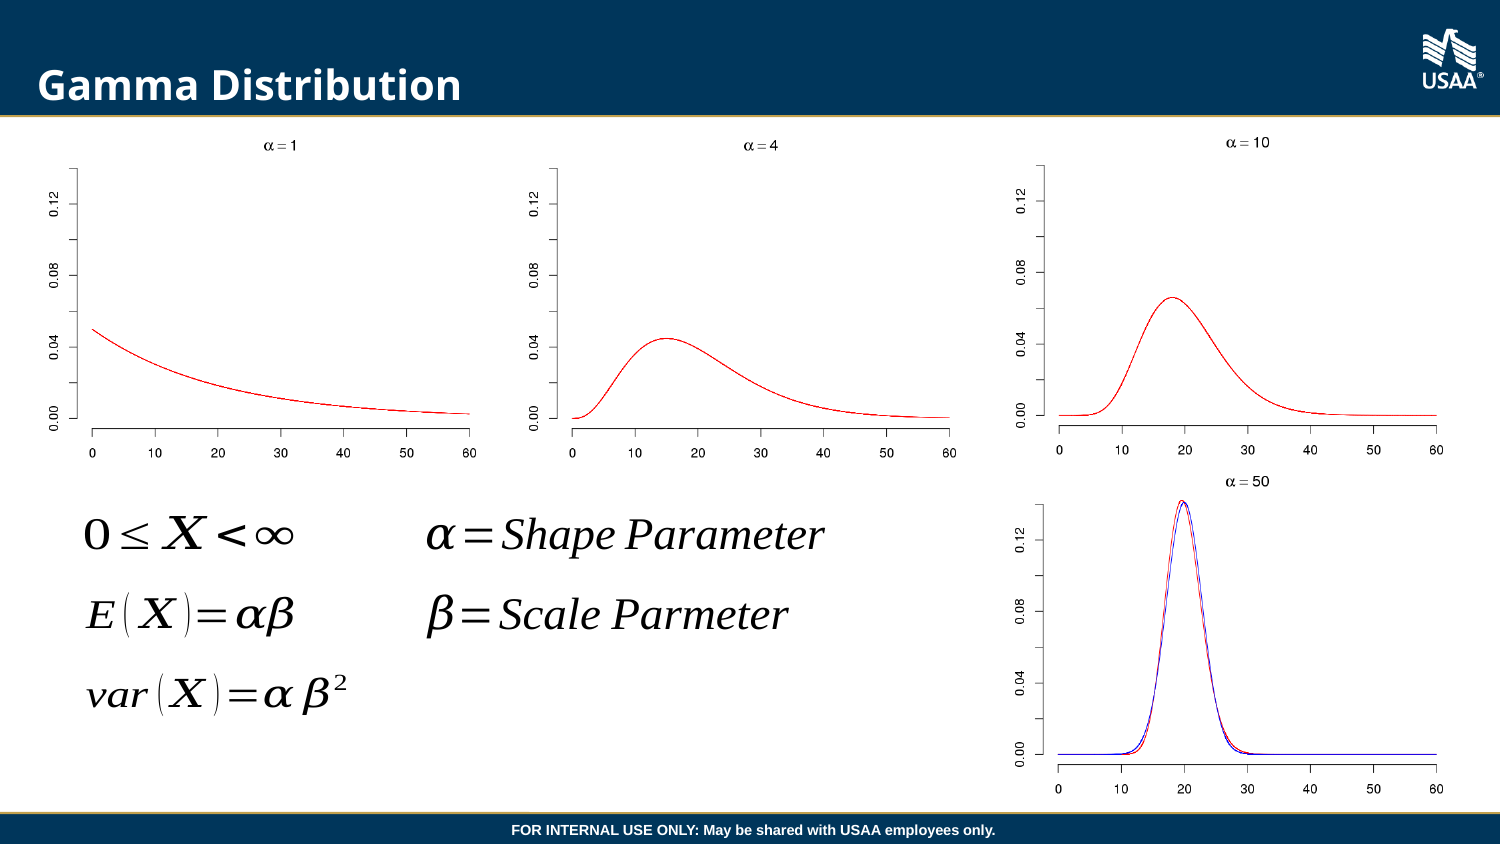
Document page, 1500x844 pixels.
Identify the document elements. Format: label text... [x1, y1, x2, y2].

picture [35, 136, 502, 470]
title Gamma Distribution [21, 14, 1373, 117]
picture [1001, 471, 1469, 806]
picture [515, 136, 982, 470]
picture [1001, 133, 1469, 468]
